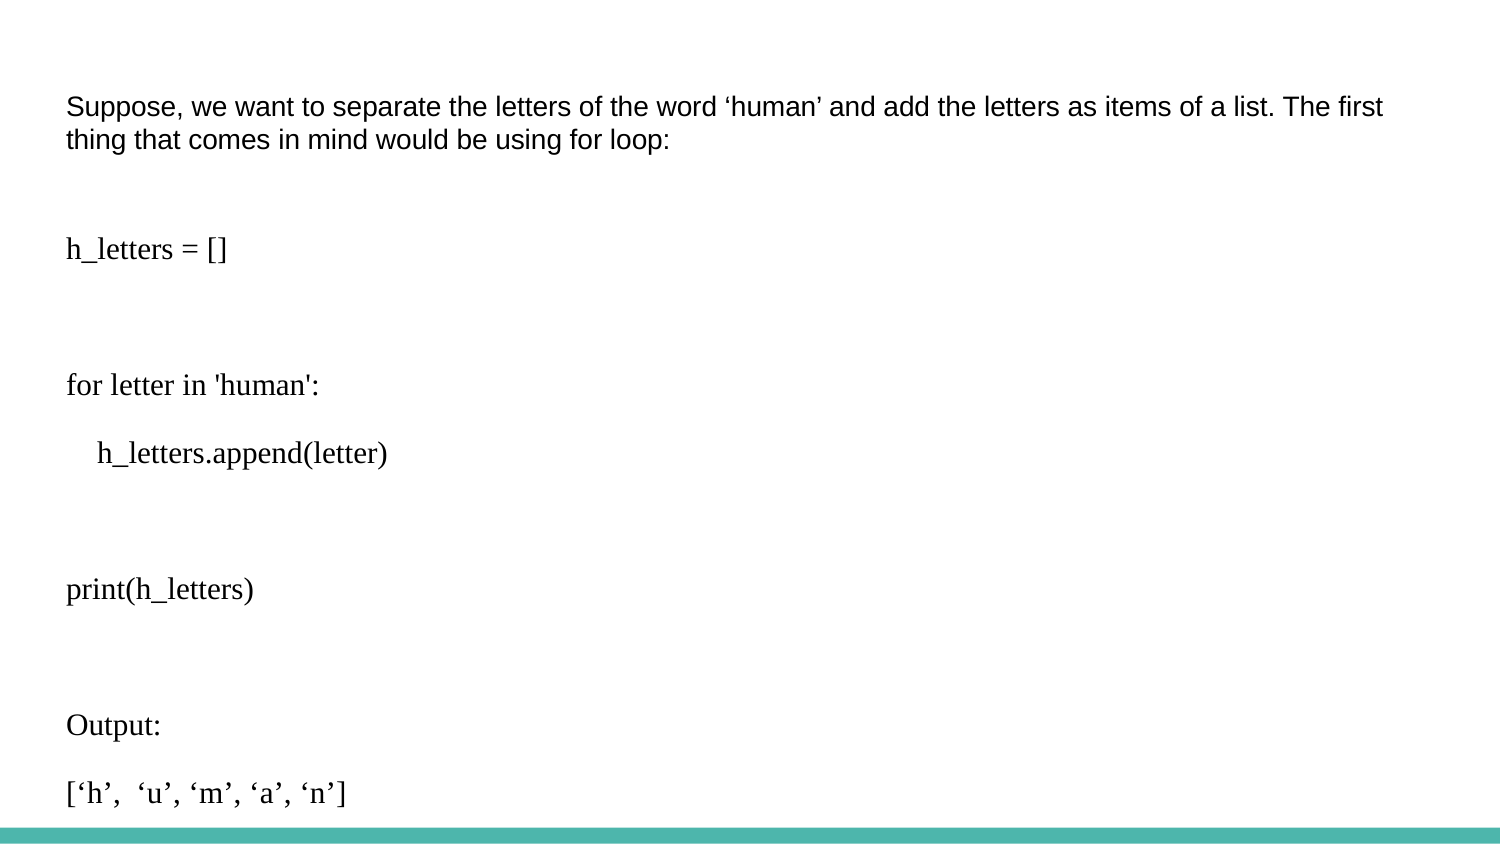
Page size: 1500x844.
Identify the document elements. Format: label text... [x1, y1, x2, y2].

title Suppose, we want to separate the letters of the word ‘human’ and add the letters as items of a list. The first thing that comes in mind would be using for loop: [51, 72, 1449, 189]
list h_letters = [] for letter in 'human': h_letters.append(letter) print(h_letters) Output: [‘h’, ‘u’, ‘m’, ‘a’, ‘n’] [51, 207, 1449, 750]
